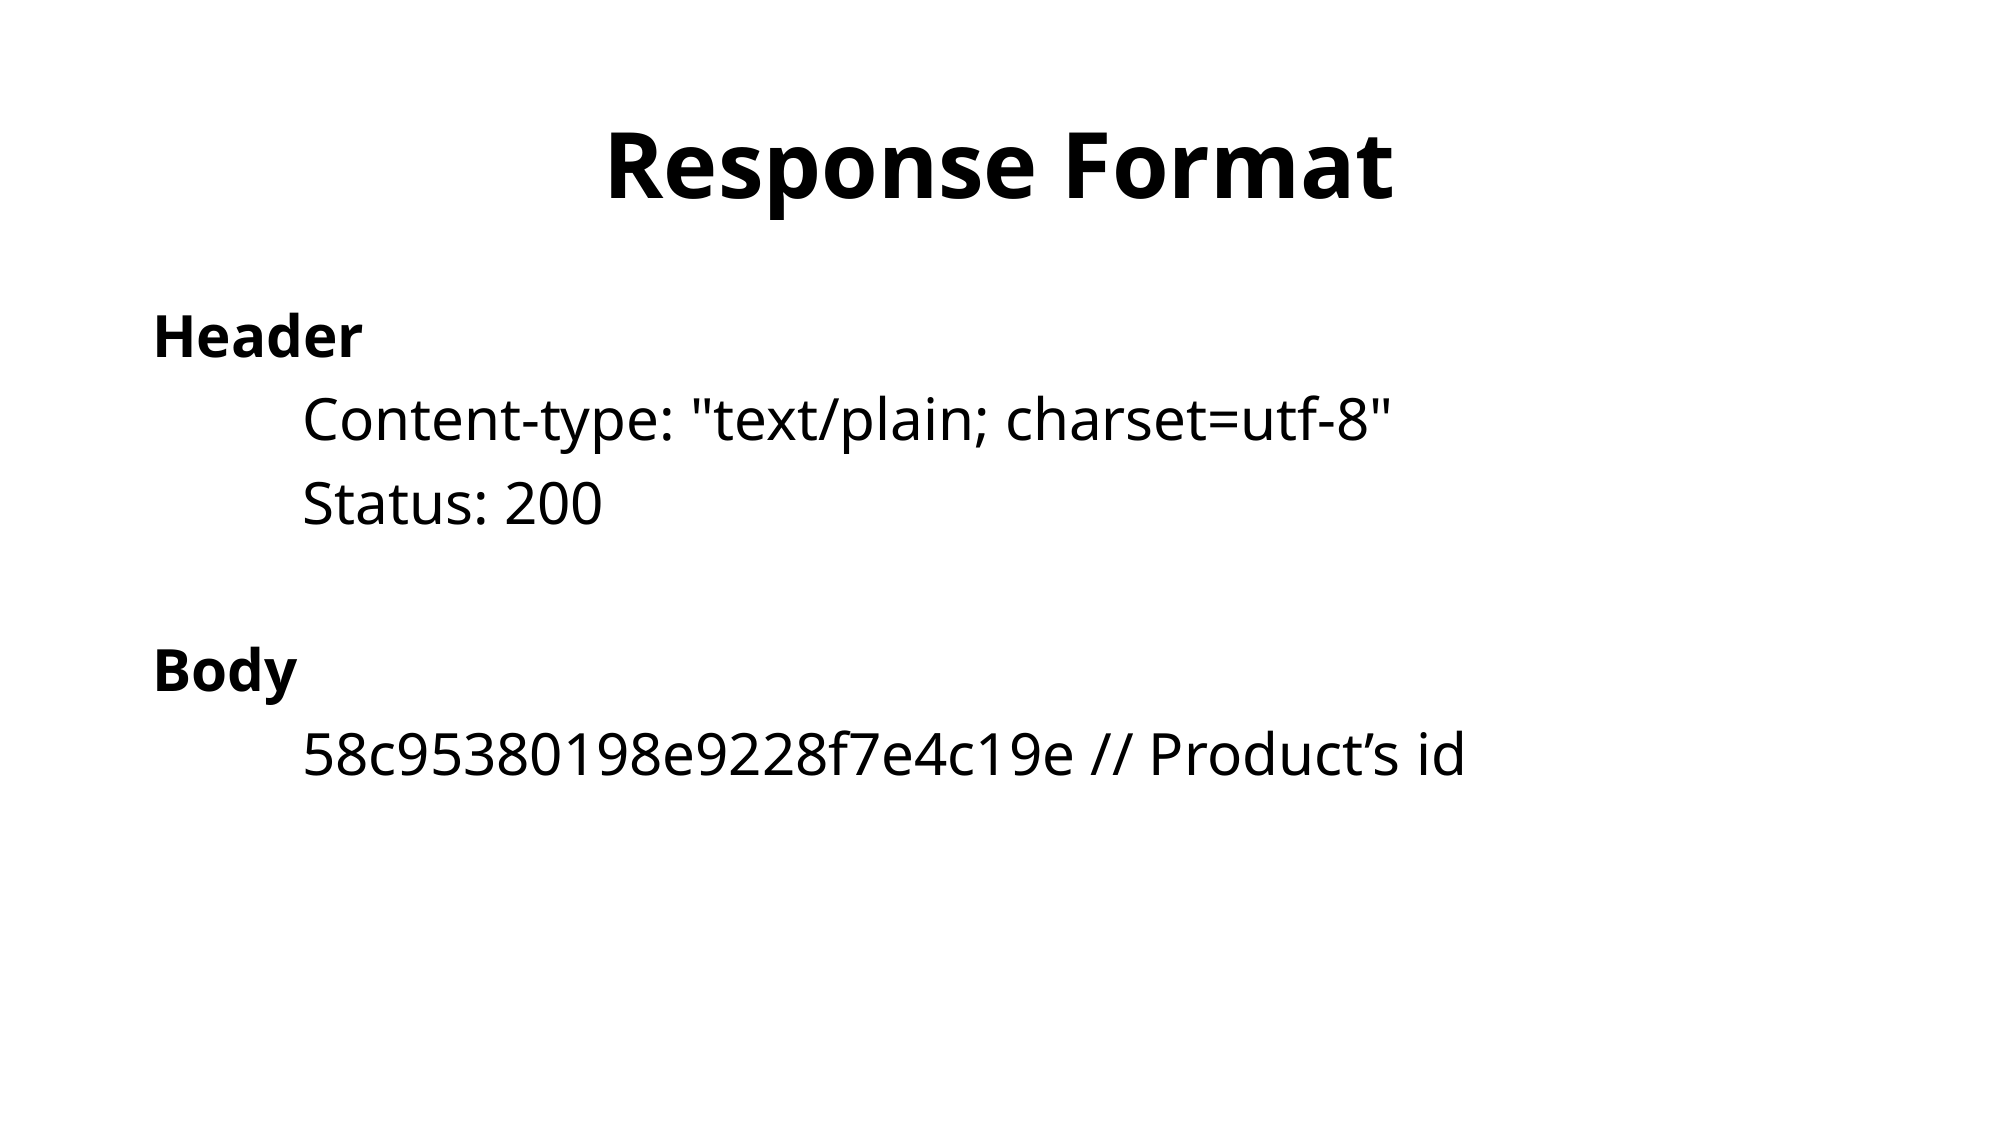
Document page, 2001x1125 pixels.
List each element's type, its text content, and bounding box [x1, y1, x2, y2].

title Response Format [137, 59, 1863, 278]
list Header Content-type: "text/plain; charset=utf-8" Status: 200 Body 58c95380198e9228f7e4c19e // Product’s id [137, 299, 1863, 1014]
